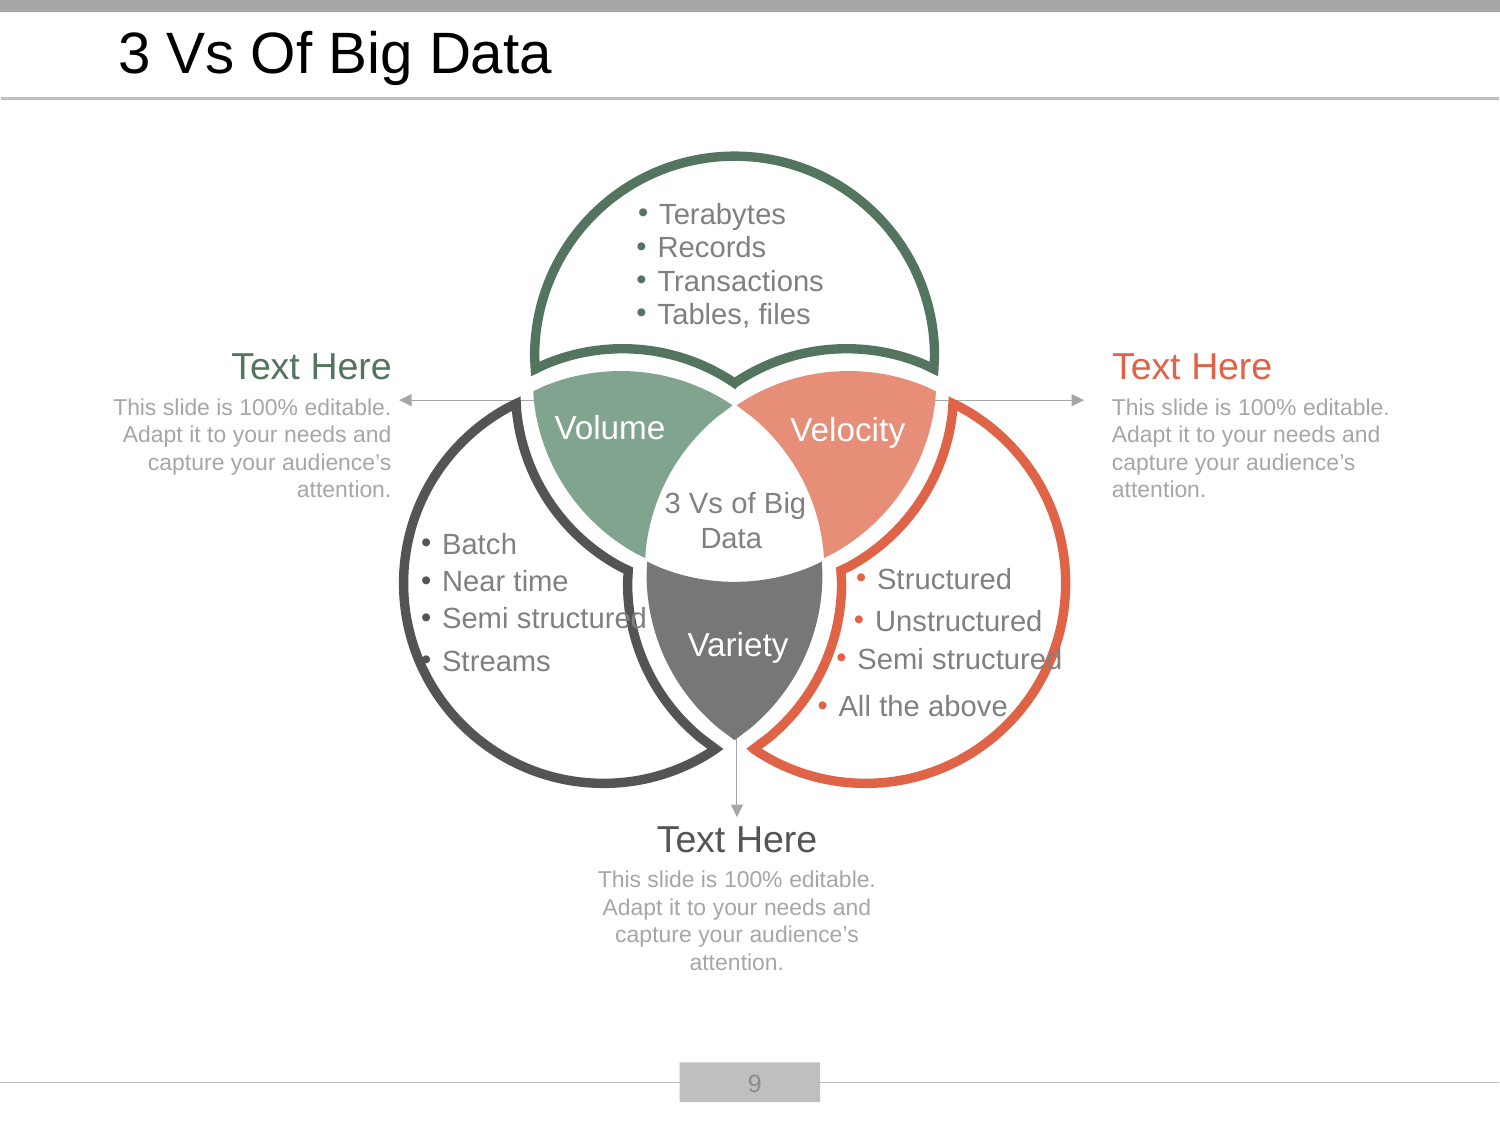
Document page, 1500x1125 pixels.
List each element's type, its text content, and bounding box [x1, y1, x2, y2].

title 3 Vs Of Big Data [103, 14, 1397, 96]
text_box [74, 334, 1428, 984]
slide_number 9 [723, 1060, 787, 1105]
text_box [403, 156, 1119, 784]
